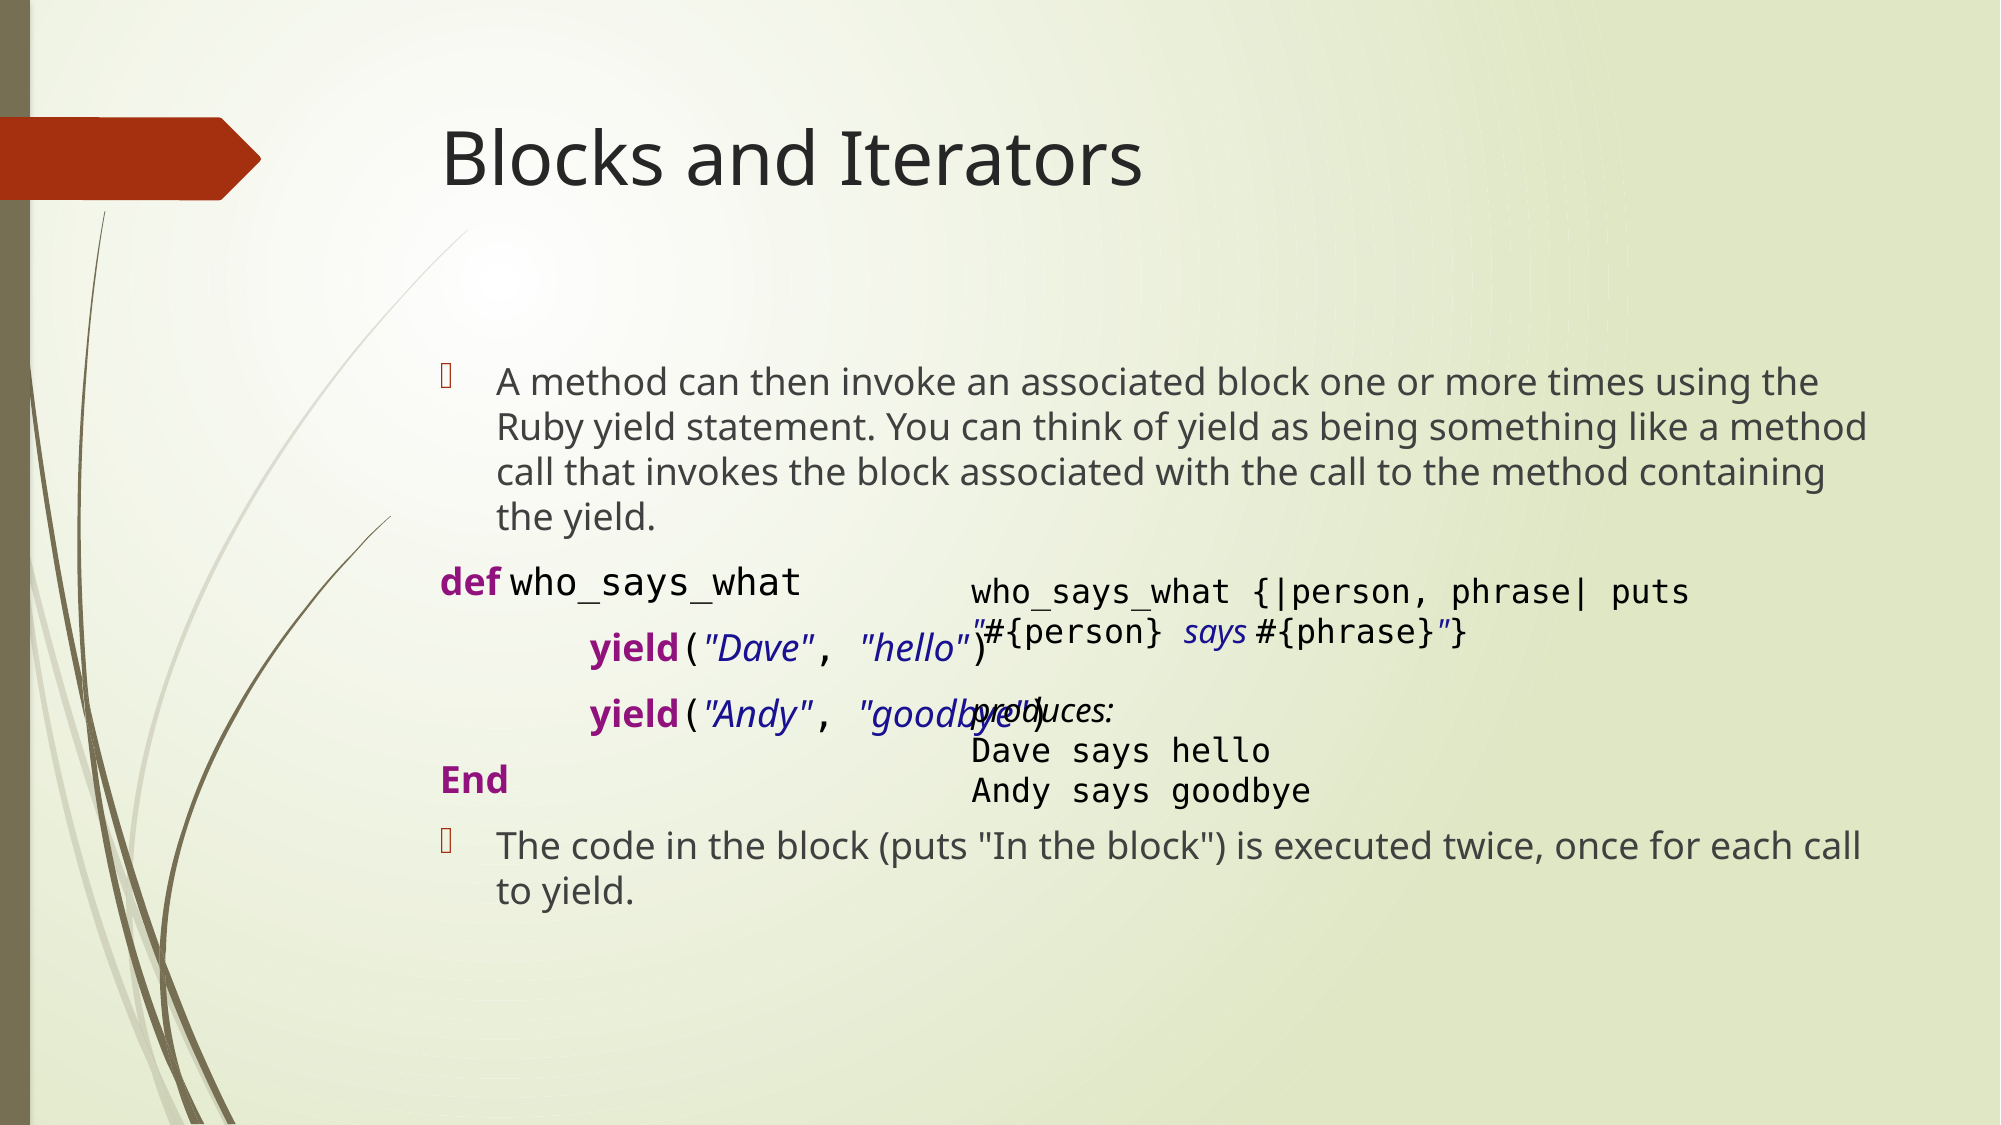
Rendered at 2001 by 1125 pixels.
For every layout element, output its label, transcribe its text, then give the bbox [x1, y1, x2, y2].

title Blocks and Iterators [425, 102, 1888, 313]
text_box who_says_what {|person, phrase| puts "#{person} says #{phrase}"} produces: Dave says hello Andy says goodbye [956, 562, 1905, 817]
list A method can then invoke an associated block one or more times using the Ruby yield statement. You can think of yield as being something like a method call that invokes the block associated with the call to the method containing the yield. def who_says_what yield("Dave", "hello") yield("Andy", "goodbye") End The code in the block (puts "In the block") is executed twice, once for each call to yield. [424, 350, 1888, 970]
